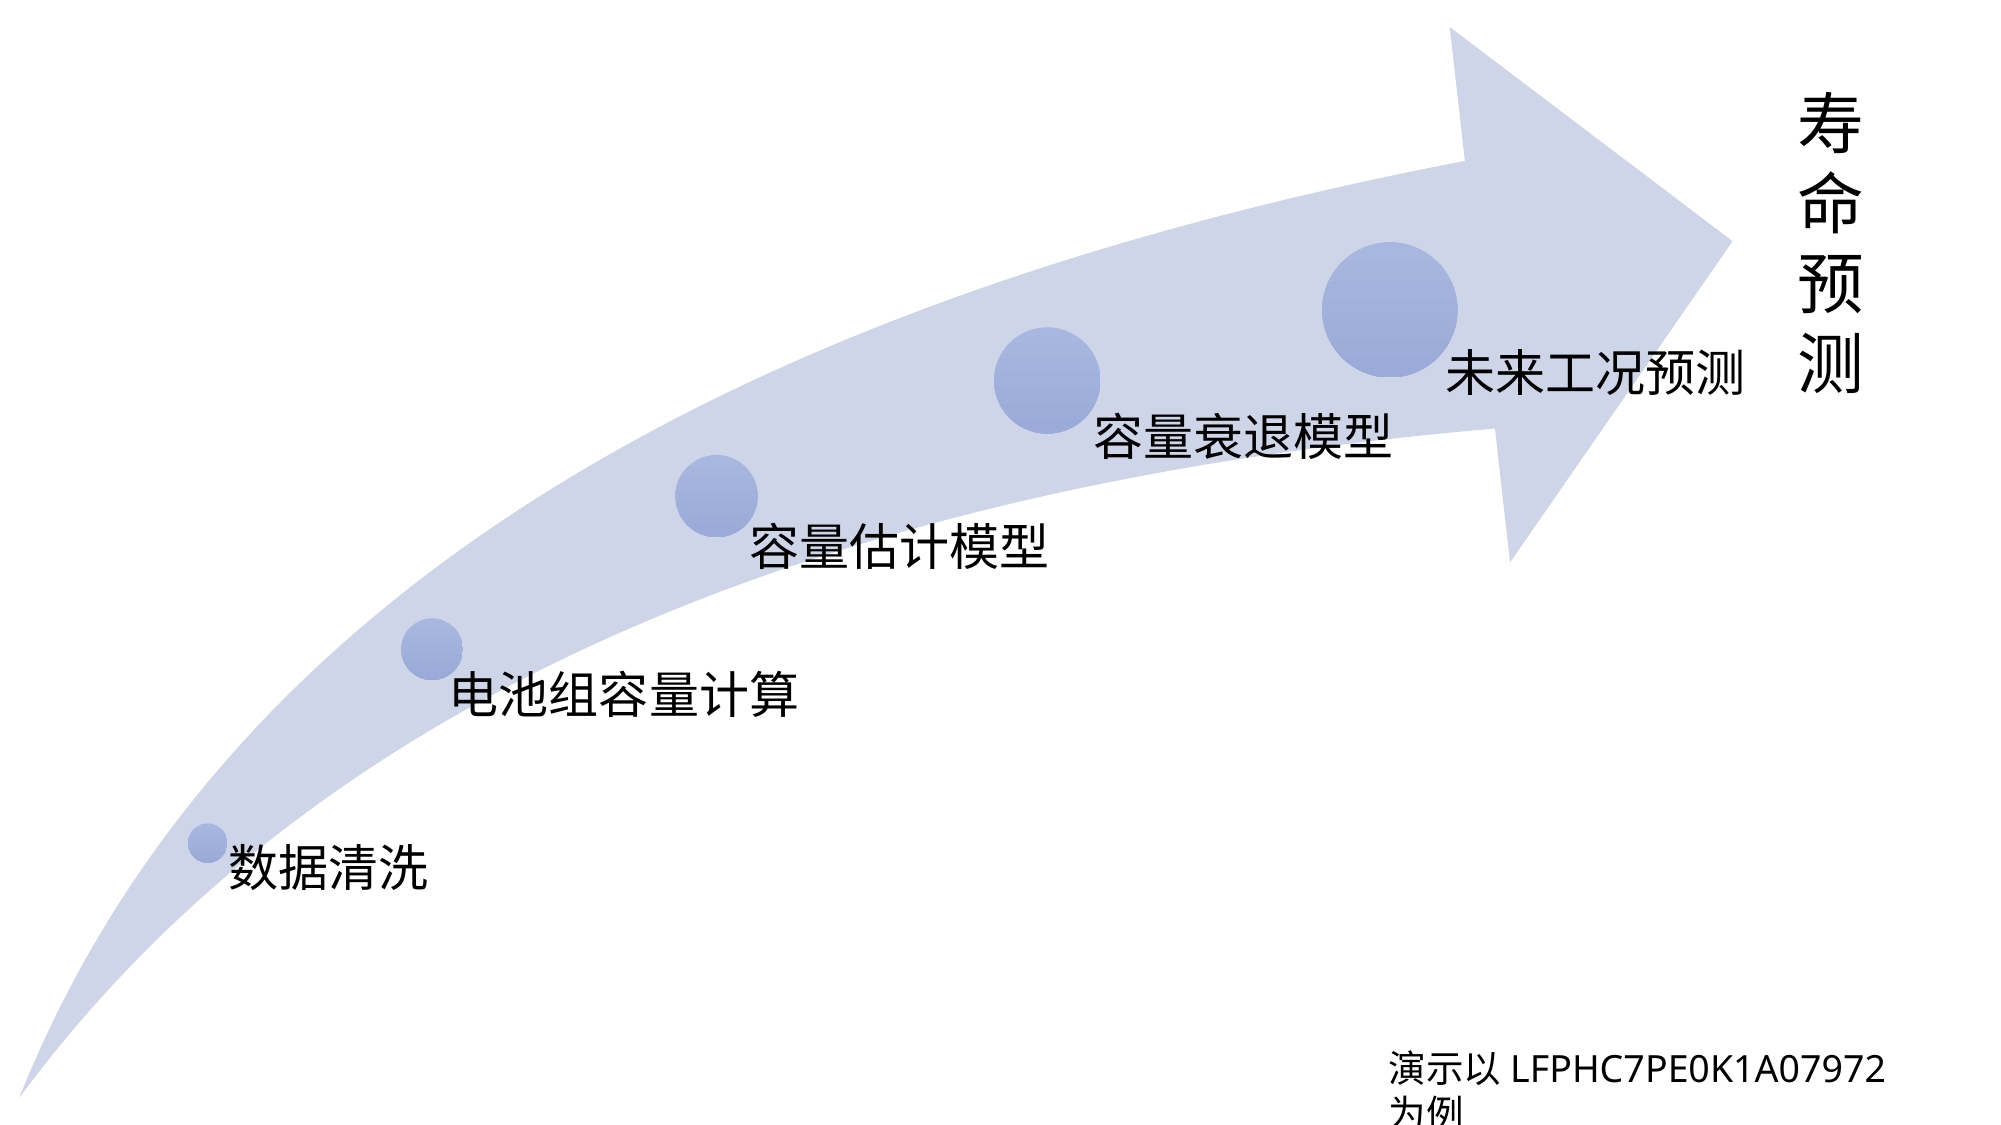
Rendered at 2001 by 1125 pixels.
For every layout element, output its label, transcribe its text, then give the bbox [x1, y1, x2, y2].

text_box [0, 27, 1833, 1098]
text_box 寿命预测 [1833, 74, 1879, 409]
text_box 演示以LFPHC7PE0K1A07972为例 [1374, 1037, 1942, 1125]
